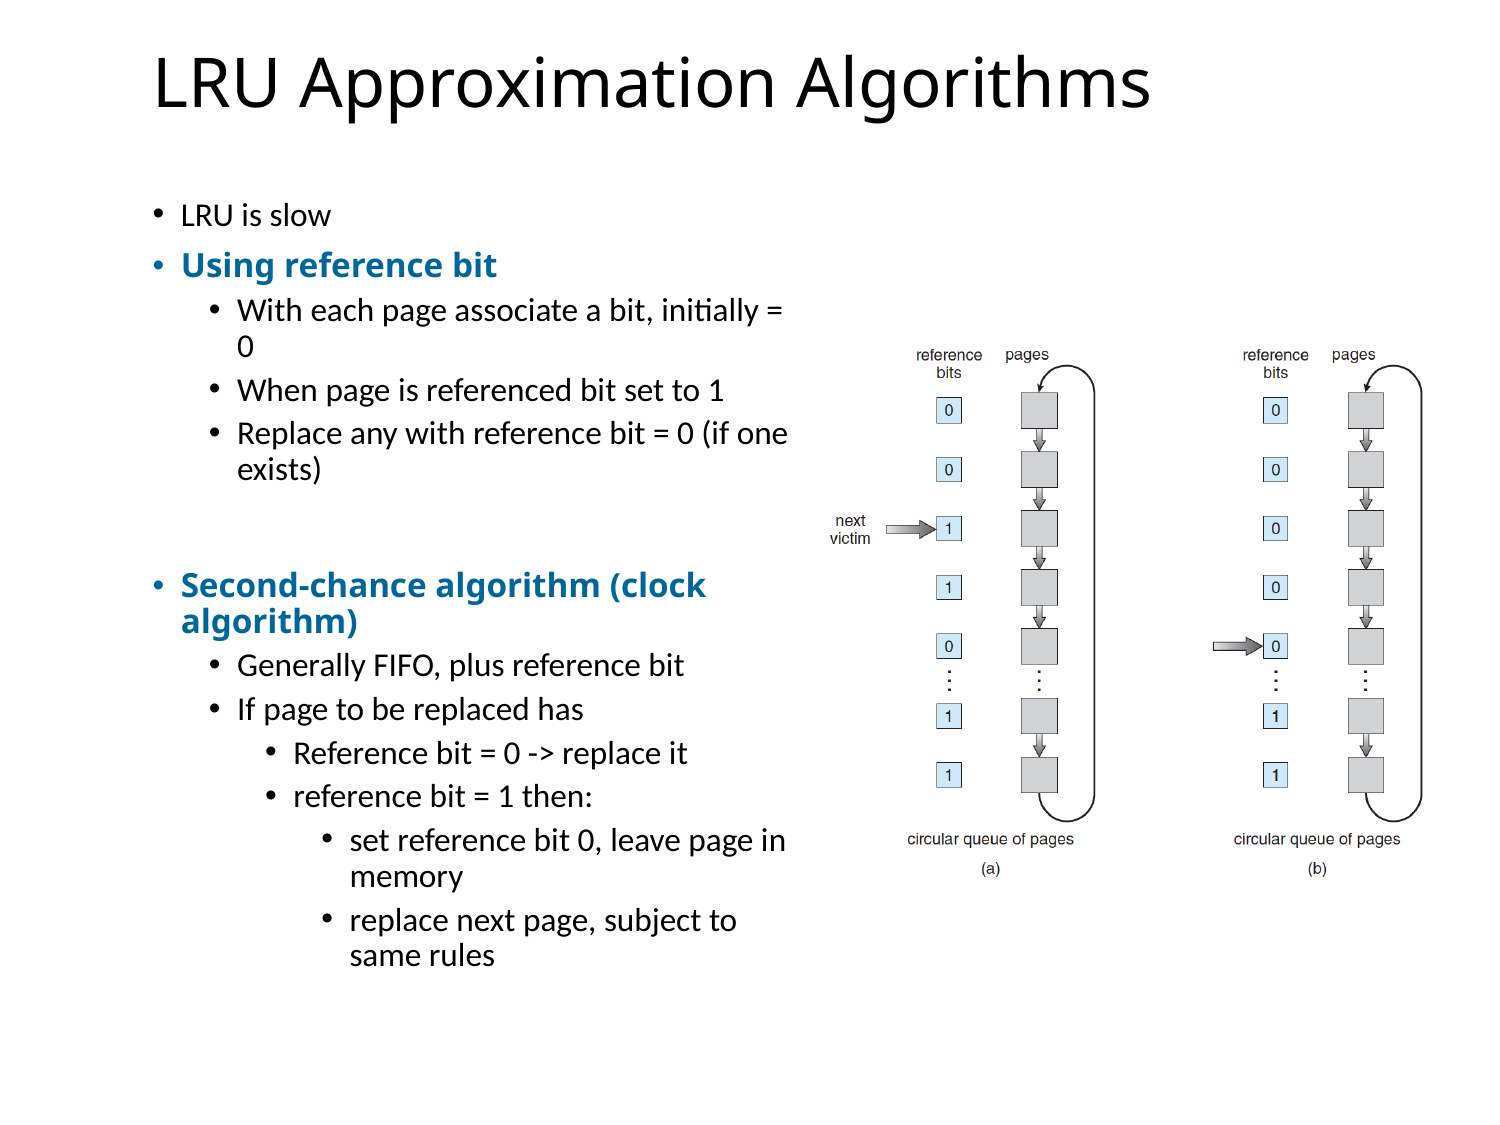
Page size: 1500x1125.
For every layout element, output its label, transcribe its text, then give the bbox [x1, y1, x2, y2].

title LRU Approximation Algorithms [137, 38, 1413, 133]
list LRU is slow Using reference bit With each page associate a bit, initially = 0 When page is referenced bit set to 1 Replace any with reference bit = 0 (if one exists) Second-chance algorithm (clock algorithm) Generally FIFO, plus reference bit If page to be replaced has Reference bit = 0 -> replace it reference bit = 1 then: set reference bit 0, leave page in memory replace next page, subject to same rules [137, 190, 812, 1035]
picture [811, 334, 1483, 890]
